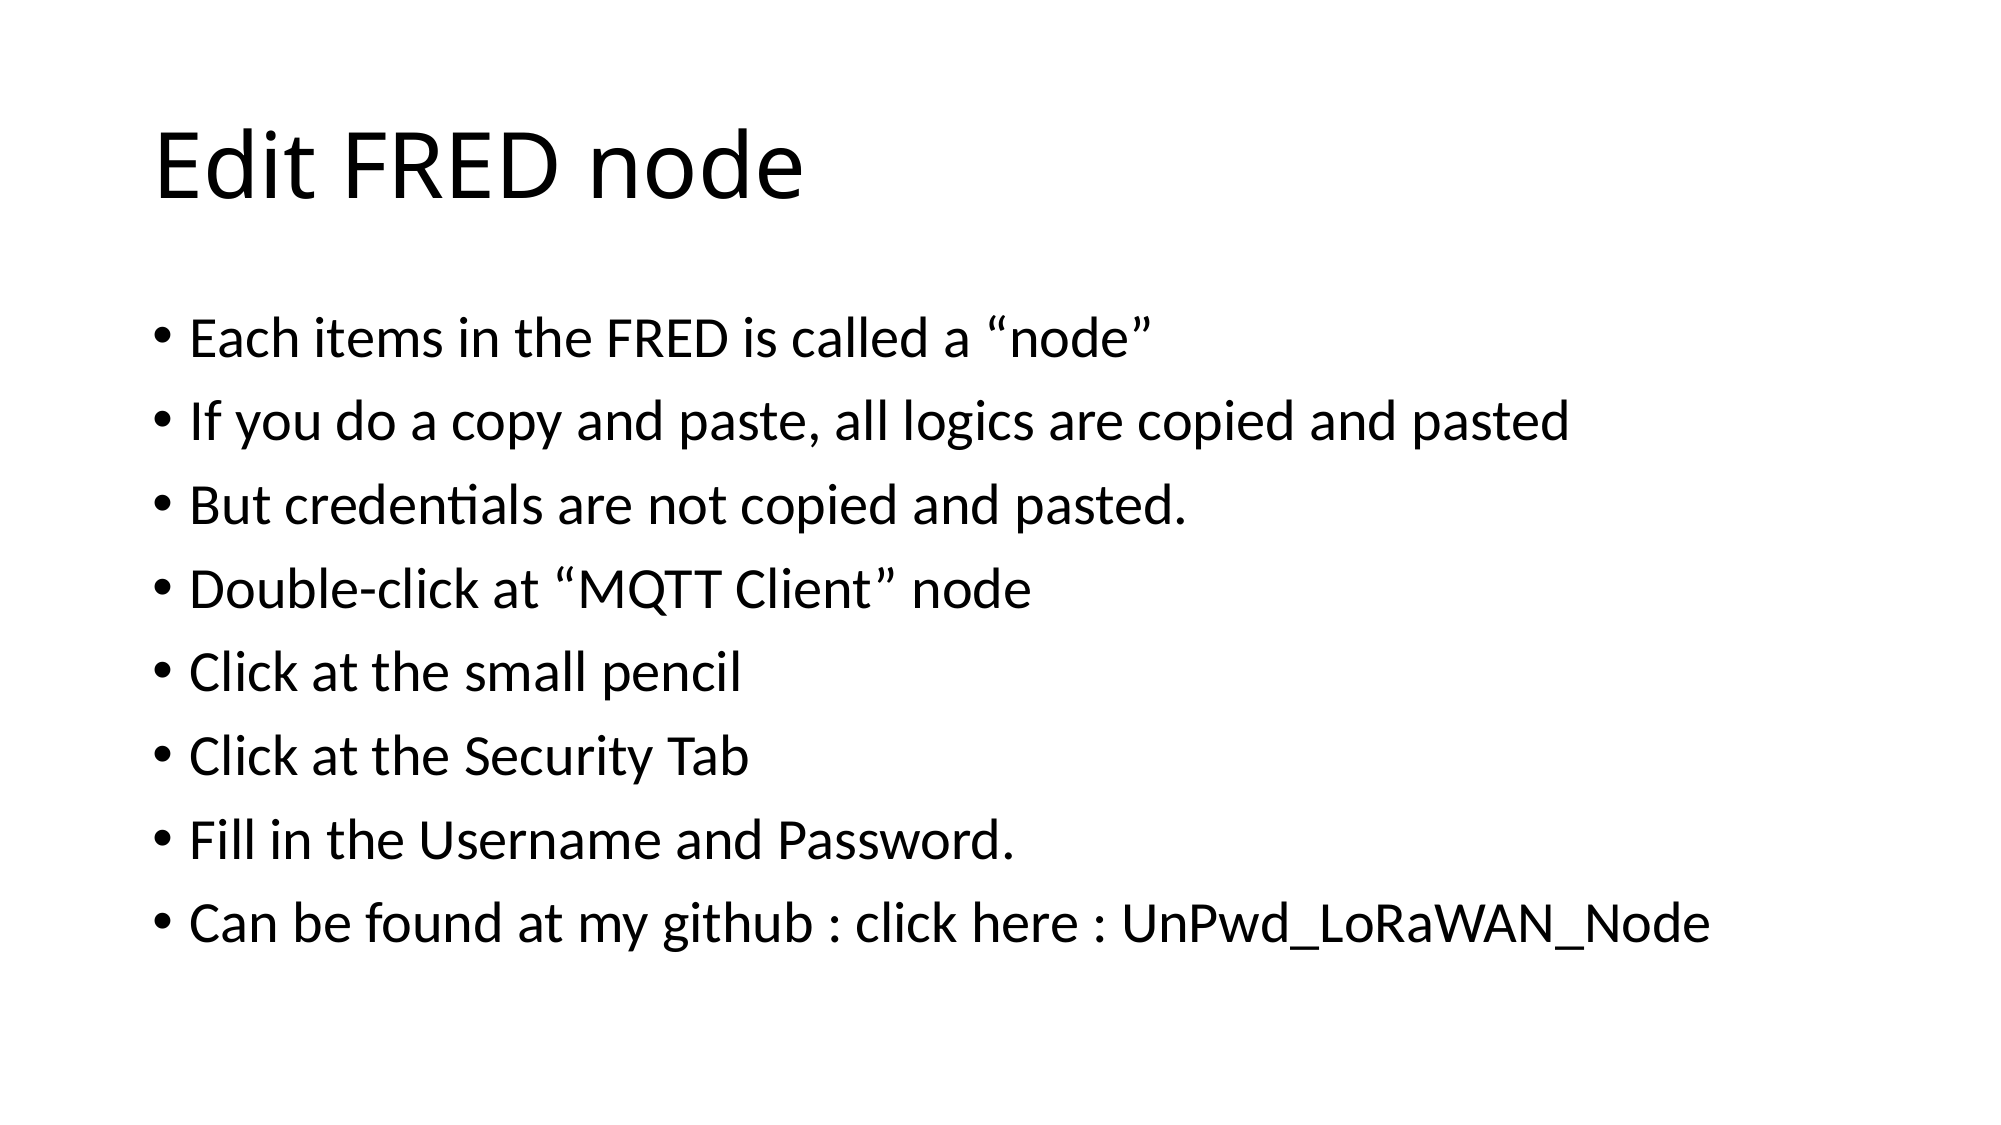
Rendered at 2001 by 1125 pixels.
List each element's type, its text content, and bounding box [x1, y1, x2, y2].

title Edit FRED node [137, 59, 1863, 278]
list Each items in the FRED is called a “node” If you do a copy and paste, all logics are copied and pasted But credentials are not copied and pasted. Double-click at “MQTT Client” node Click at the small pencil Click at the Security Tab Fill in the Username and Password. Can be found at my github : click here : UnPwd_LoRaWAN_Node [137, 299, 1863, 1014]
